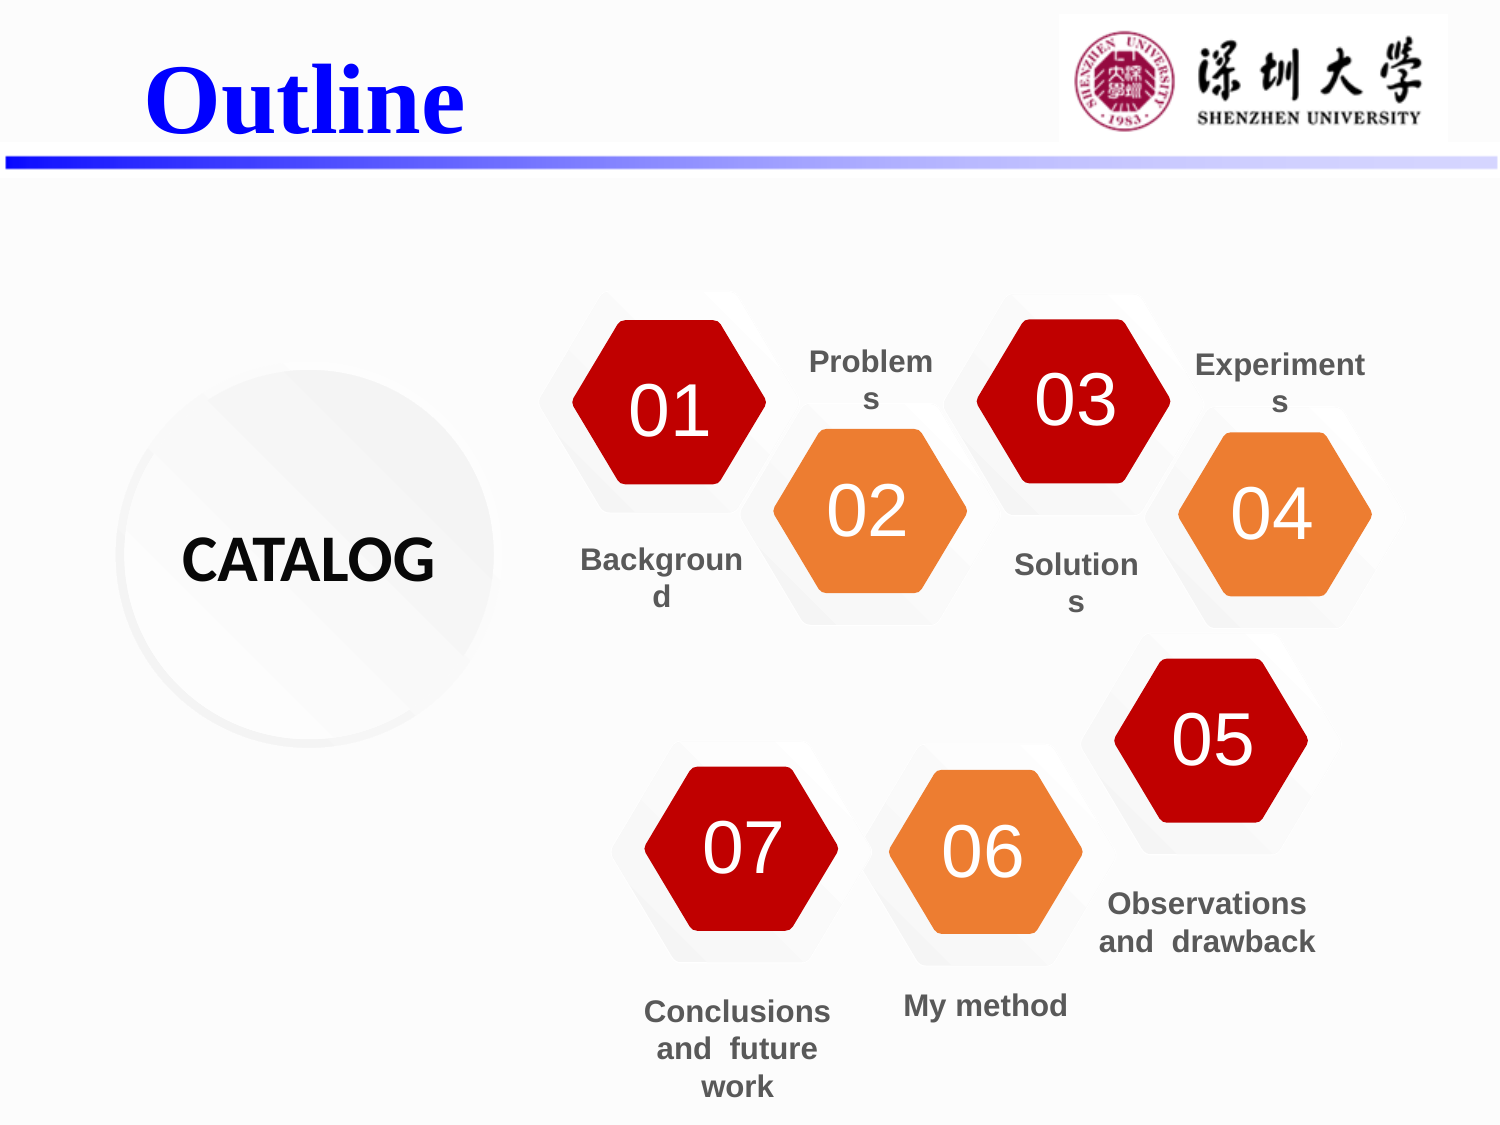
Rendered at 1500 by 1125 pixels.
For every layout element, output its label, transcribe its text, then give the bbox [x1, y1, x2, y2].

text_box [942, 293, 1205, 631]
text_box Outline [0, 0, 790, 142]
picture [0, 14, 1500, 178]
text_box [115, 361, 502, 748]
text_box My method [879, 978, 1093, 1031]
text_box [738, 402, 942, 626]
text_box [537, 290, 801, 514]
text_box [873, 743, 1118, 967]
text_box Problems [801, 333, 942, 402]
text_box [1205, 406, 1407, 630]
text_box Background [557, 531, 738, 622]
text_box Experiments [1205, 336, 1387, 406]
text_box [603, 740, 873, 1113]
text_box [1073, 632, 1343, 1005]
